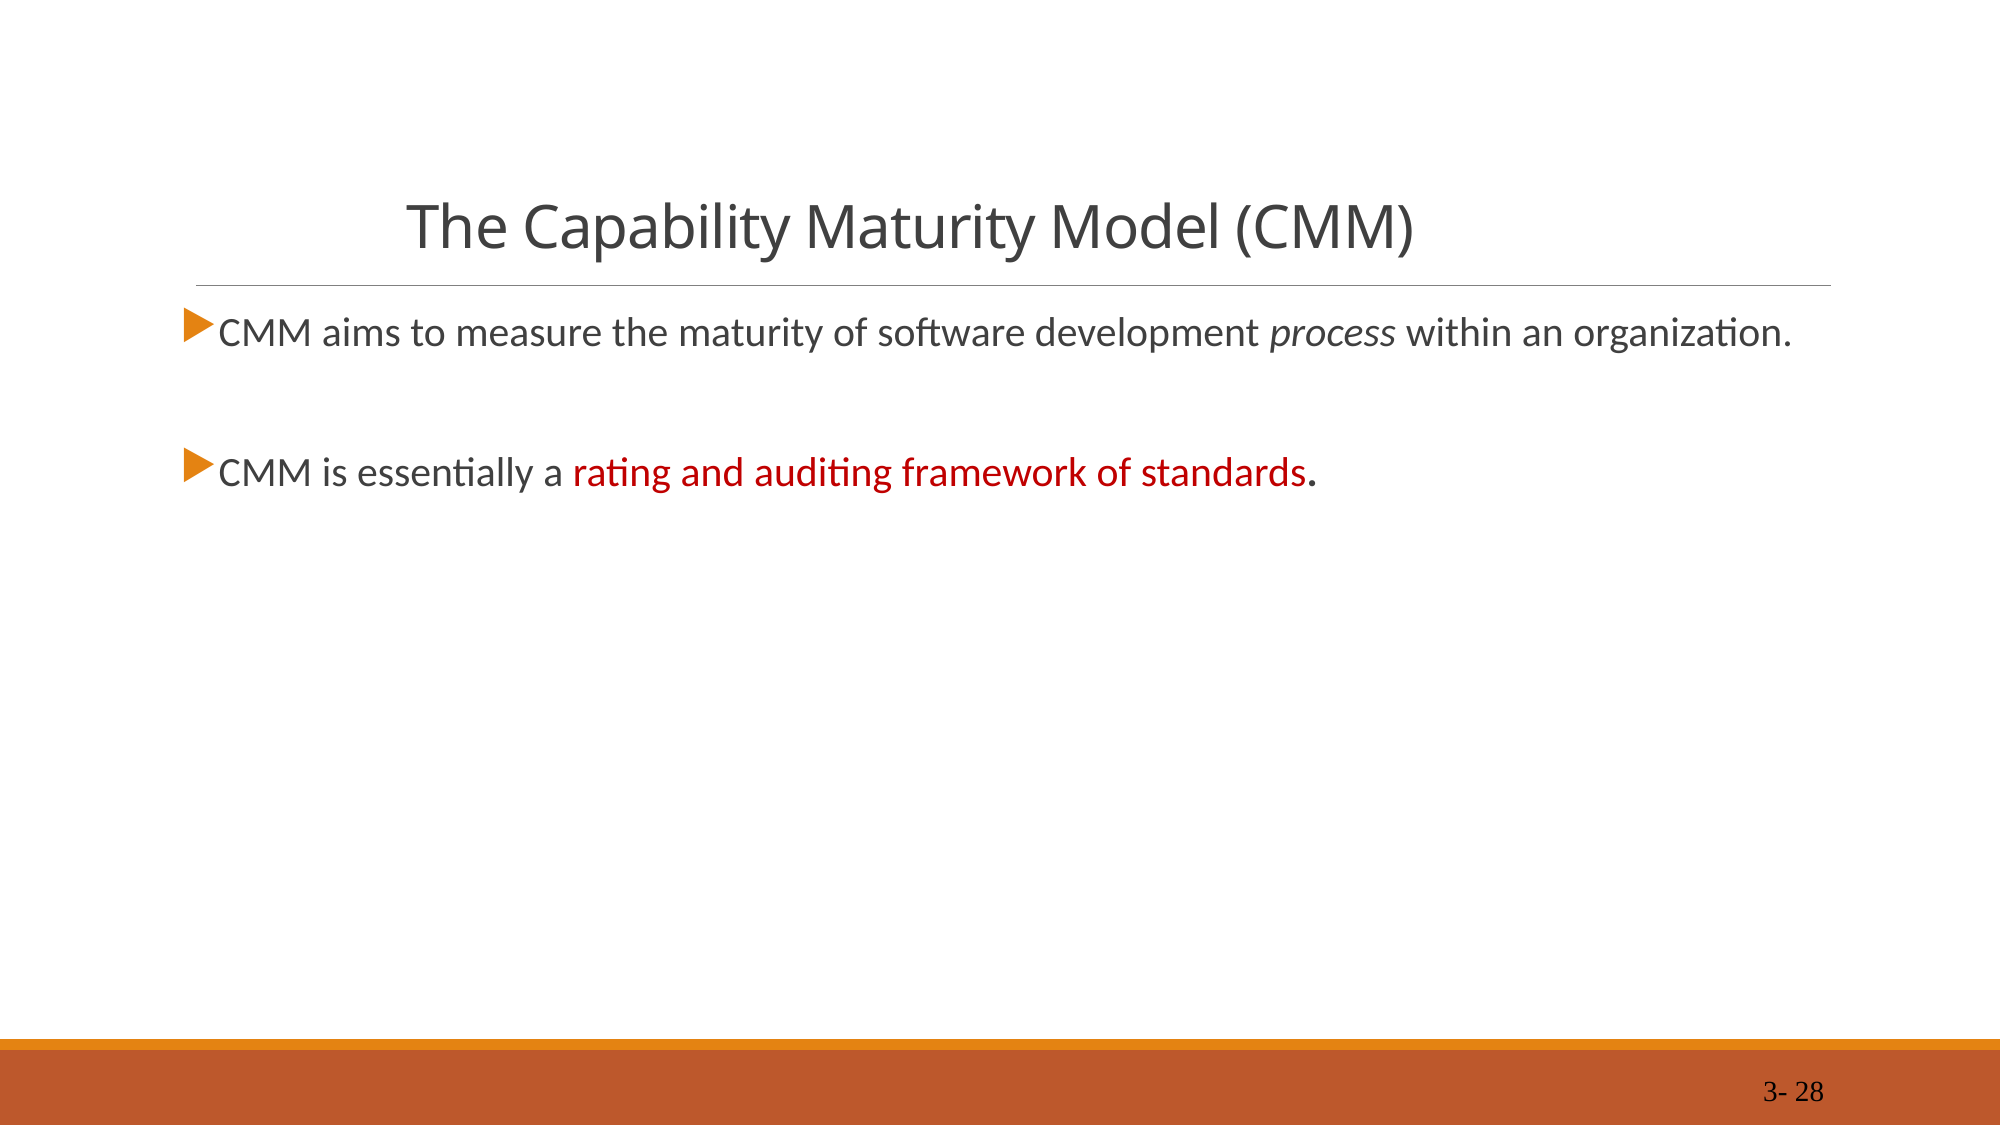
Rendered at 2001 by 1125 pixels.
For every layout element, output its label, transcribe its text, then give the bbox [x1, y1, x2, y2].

title The Capability Maturity Model (CMM) [391, 152, 1433, 269]
list CMM aims to measure the maturity of software development process within an organization. CMM is essentially a rating and auditing framework of standards. [180, 302, 1830, 963]
slide_number 3- 28 [1624, 1059, 1840, 1120]
